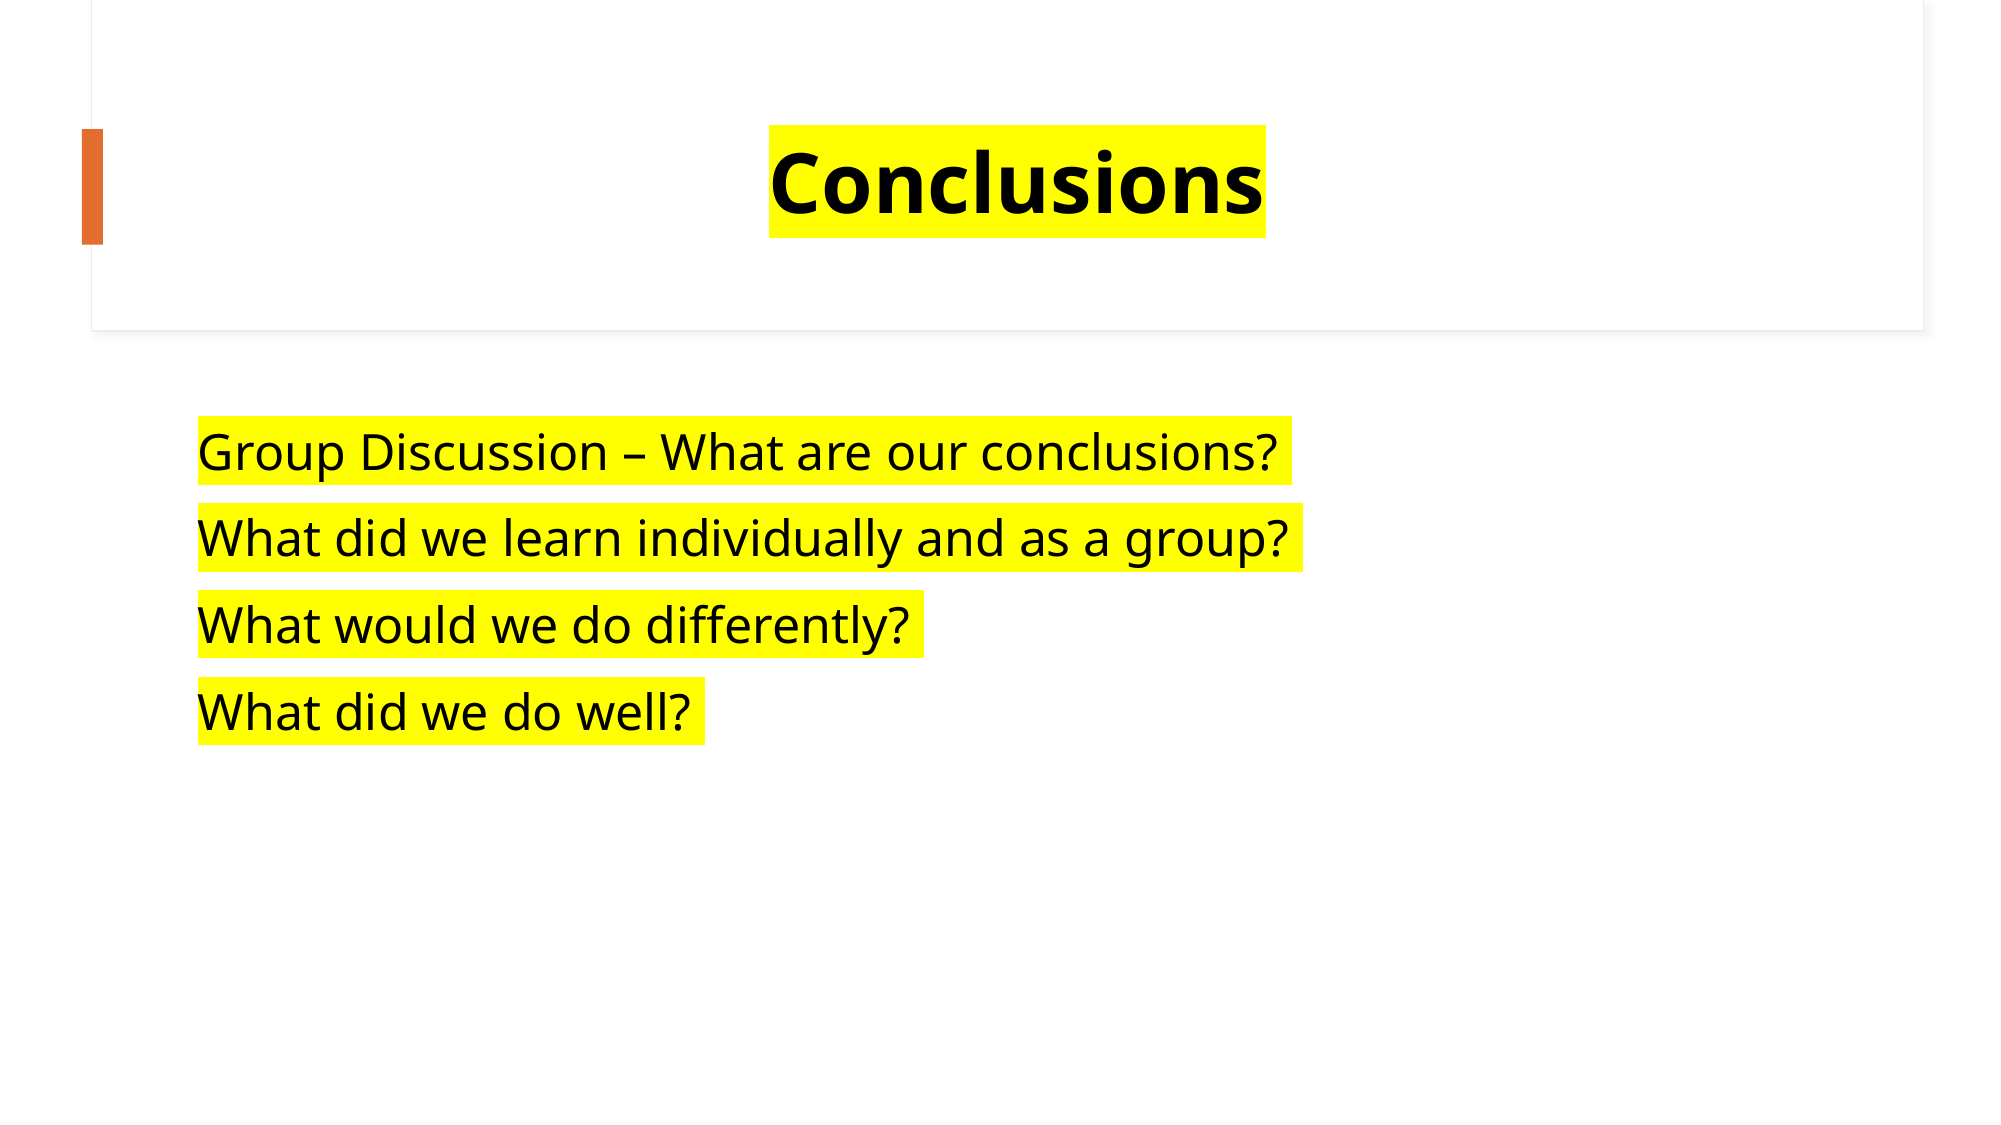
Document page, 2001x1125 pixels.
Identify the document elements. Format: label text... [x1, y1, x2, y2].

list Group Discussion – What are our conclusions? What did we learn individually and as a group? What would we do differently? What did we do well? [183, 406, 1851, 1013]
title Conclusions [183, 90, 1851, 284]
